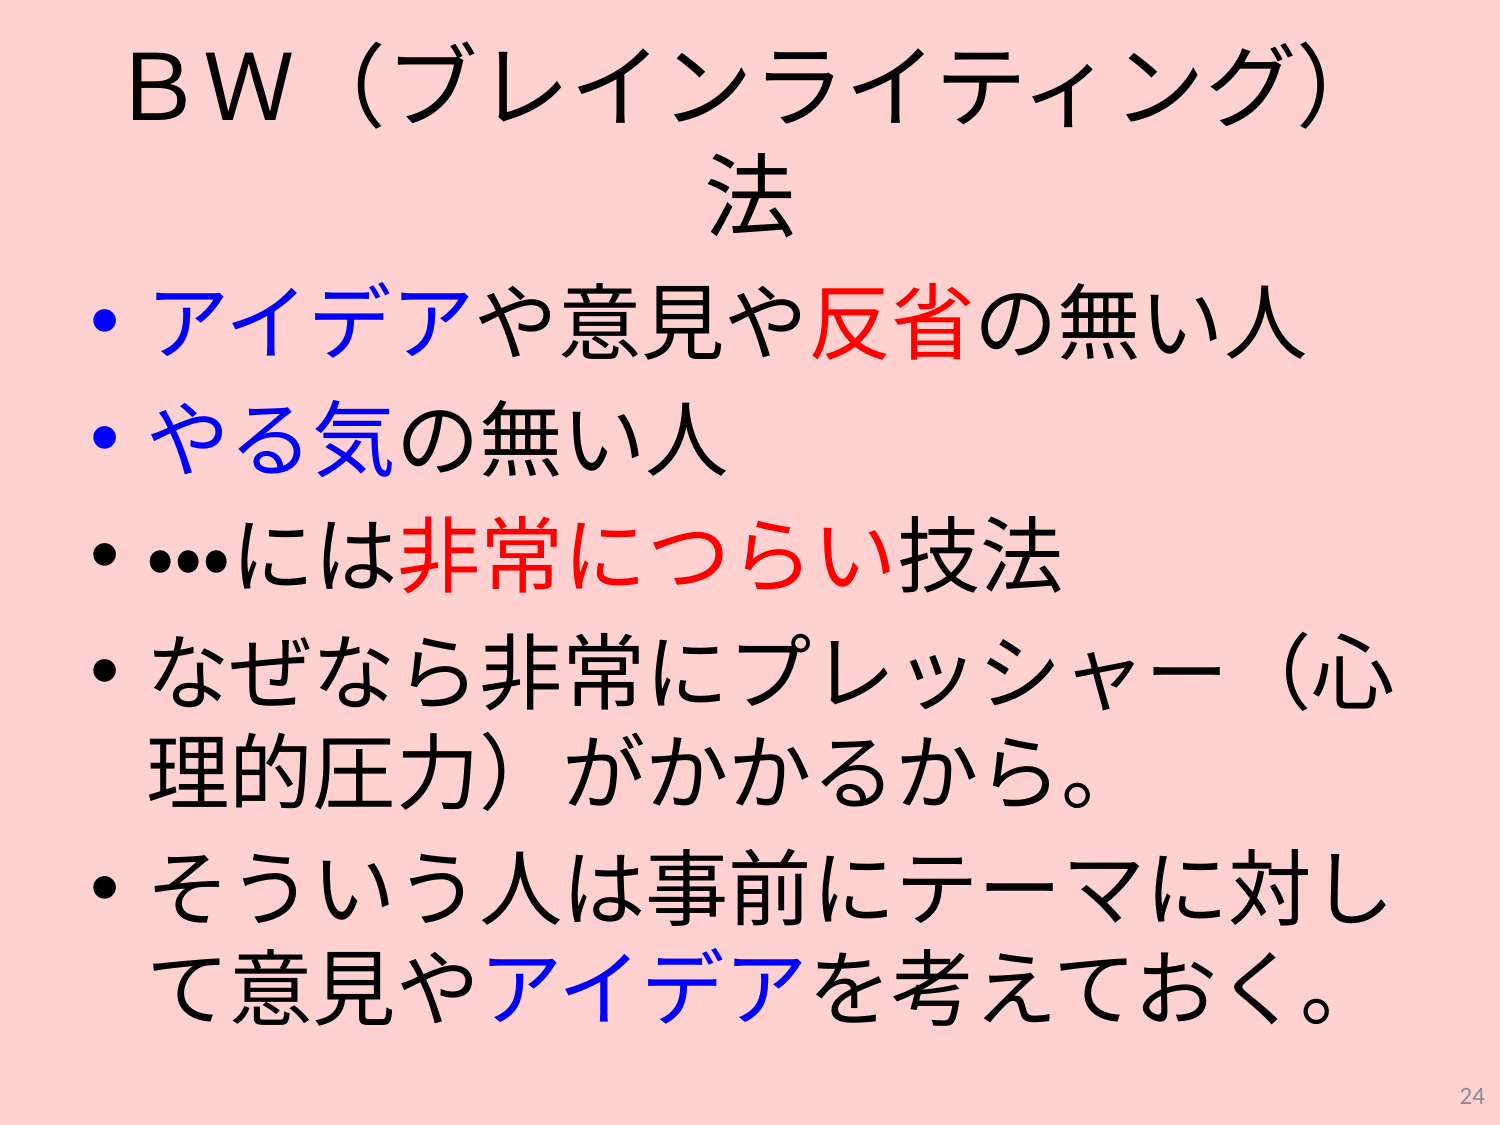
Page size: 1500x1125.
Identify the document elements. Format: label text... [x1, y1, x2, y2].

list アイデアや意見や反省の無い人 やる気の無い人 ・・・には非常につらい技法 なぜなら非常にプレッシャー（心理的圧力）がかかるから。 そういう人は事前にテーマに対して意見やアイデアを考えておく。 [75, 262, 1425, 1050]
title ＢＷ（ブレインライティング）法 [75, 45, 1425, 233]
slide_number 24 [1149, 1065, 1500, 1125]
